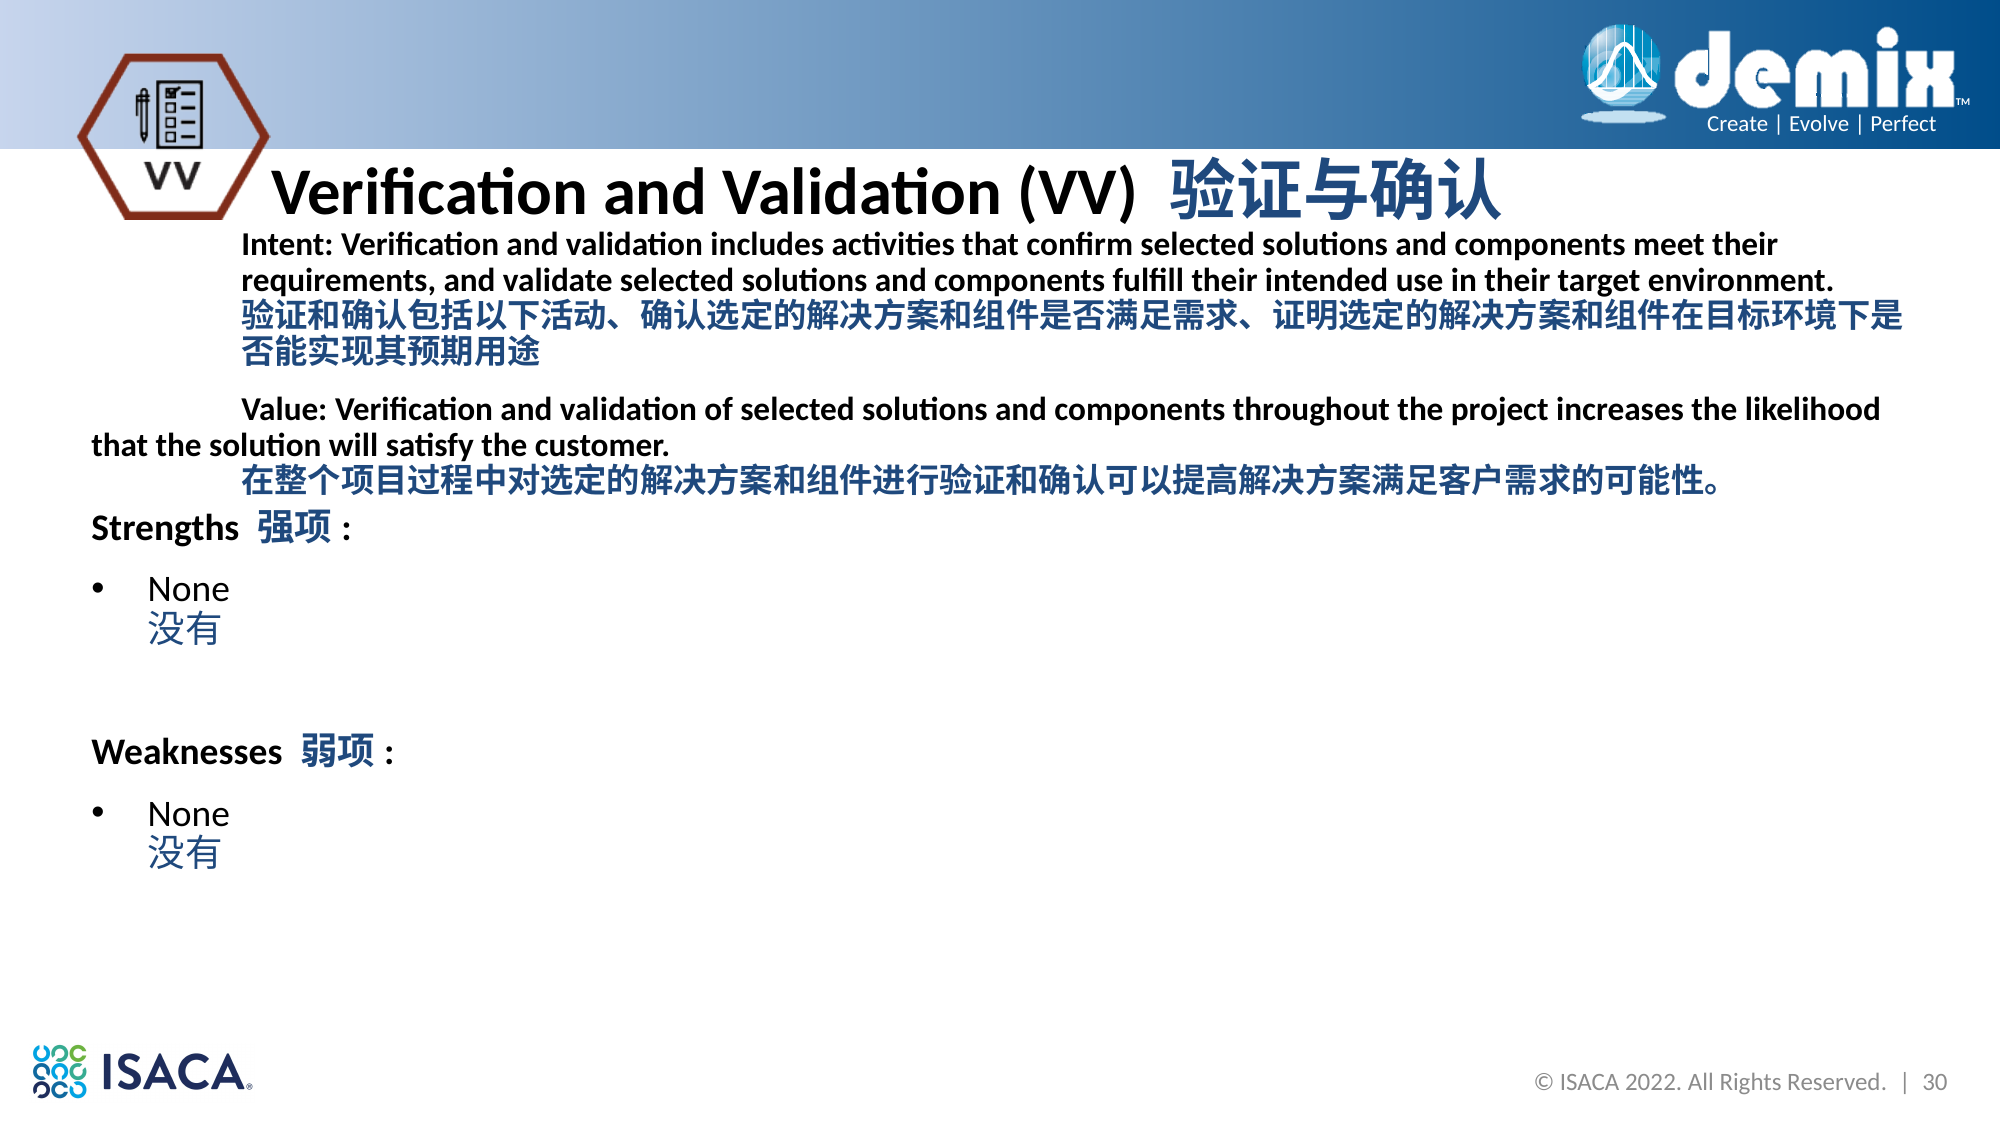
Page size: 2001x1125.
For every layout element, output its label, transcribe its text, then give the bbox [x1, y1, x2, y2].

list Intent: Verification and validation includes activities that confirm selected solutions and components meet their requirements, and validate selected solutions and components fulfill their intended use in their target environment. 验证和确认包括以下活动、确认选定的解决方案和组件是否满足需求、证明选定的解决方案和组件在目标环境下是 否能实现其预期用途 Value: Verification and validation of selected solutions and components throughout the project increases the likelihood that the solution will satisfy the customer. 在整个项目过程中对选定的解决方案和组件进行验证和确认可以提高解决方案满足客户需求的可能性。 [76, 219, 1925, 500]
text_box Strengths 强项: None 没有 Weaknesses 弱项: None 没有 [76, 500, 1925, 1009]
picture [1549, 3, 2000, 153]
picture [76, 52, 271, 220]
picture [29, 1043, 255, 1103]
title Verification and Validation (VV) 验证与确认 [271, 91, 1900, 219]
